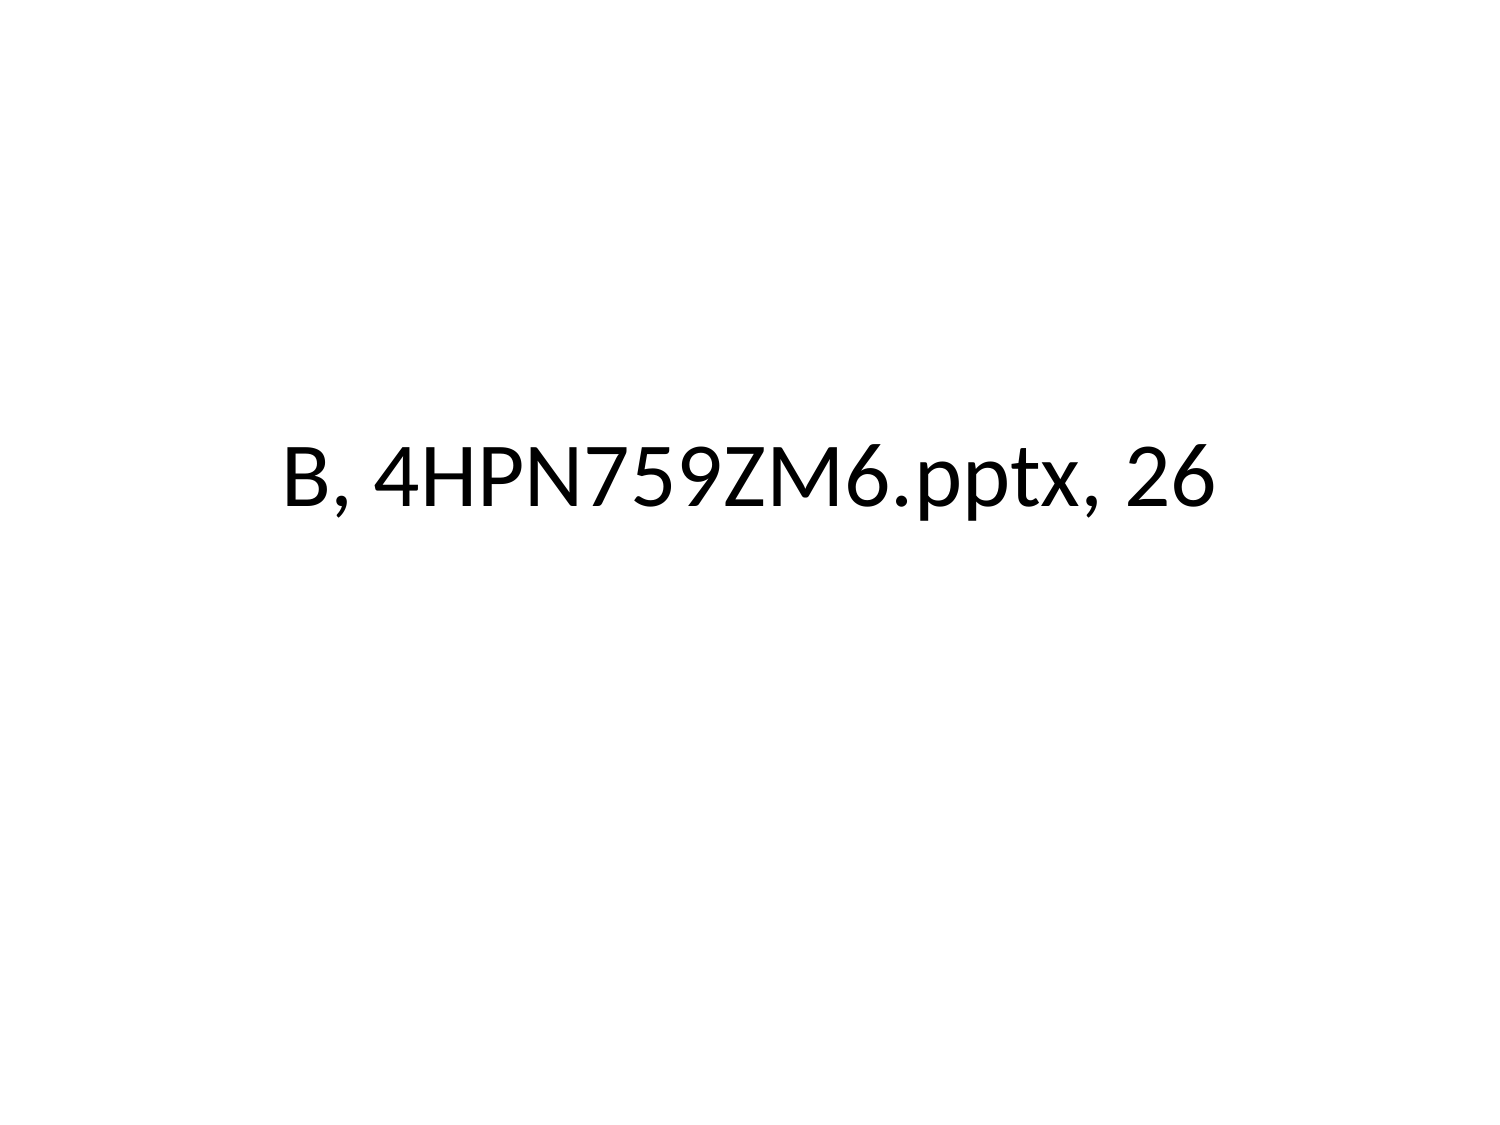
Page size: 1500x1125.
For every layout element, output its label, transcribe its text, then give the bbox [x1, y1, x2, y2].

title B, 4HPN759ZM6.pptx, 26 [112, 349, 1388, 591]
